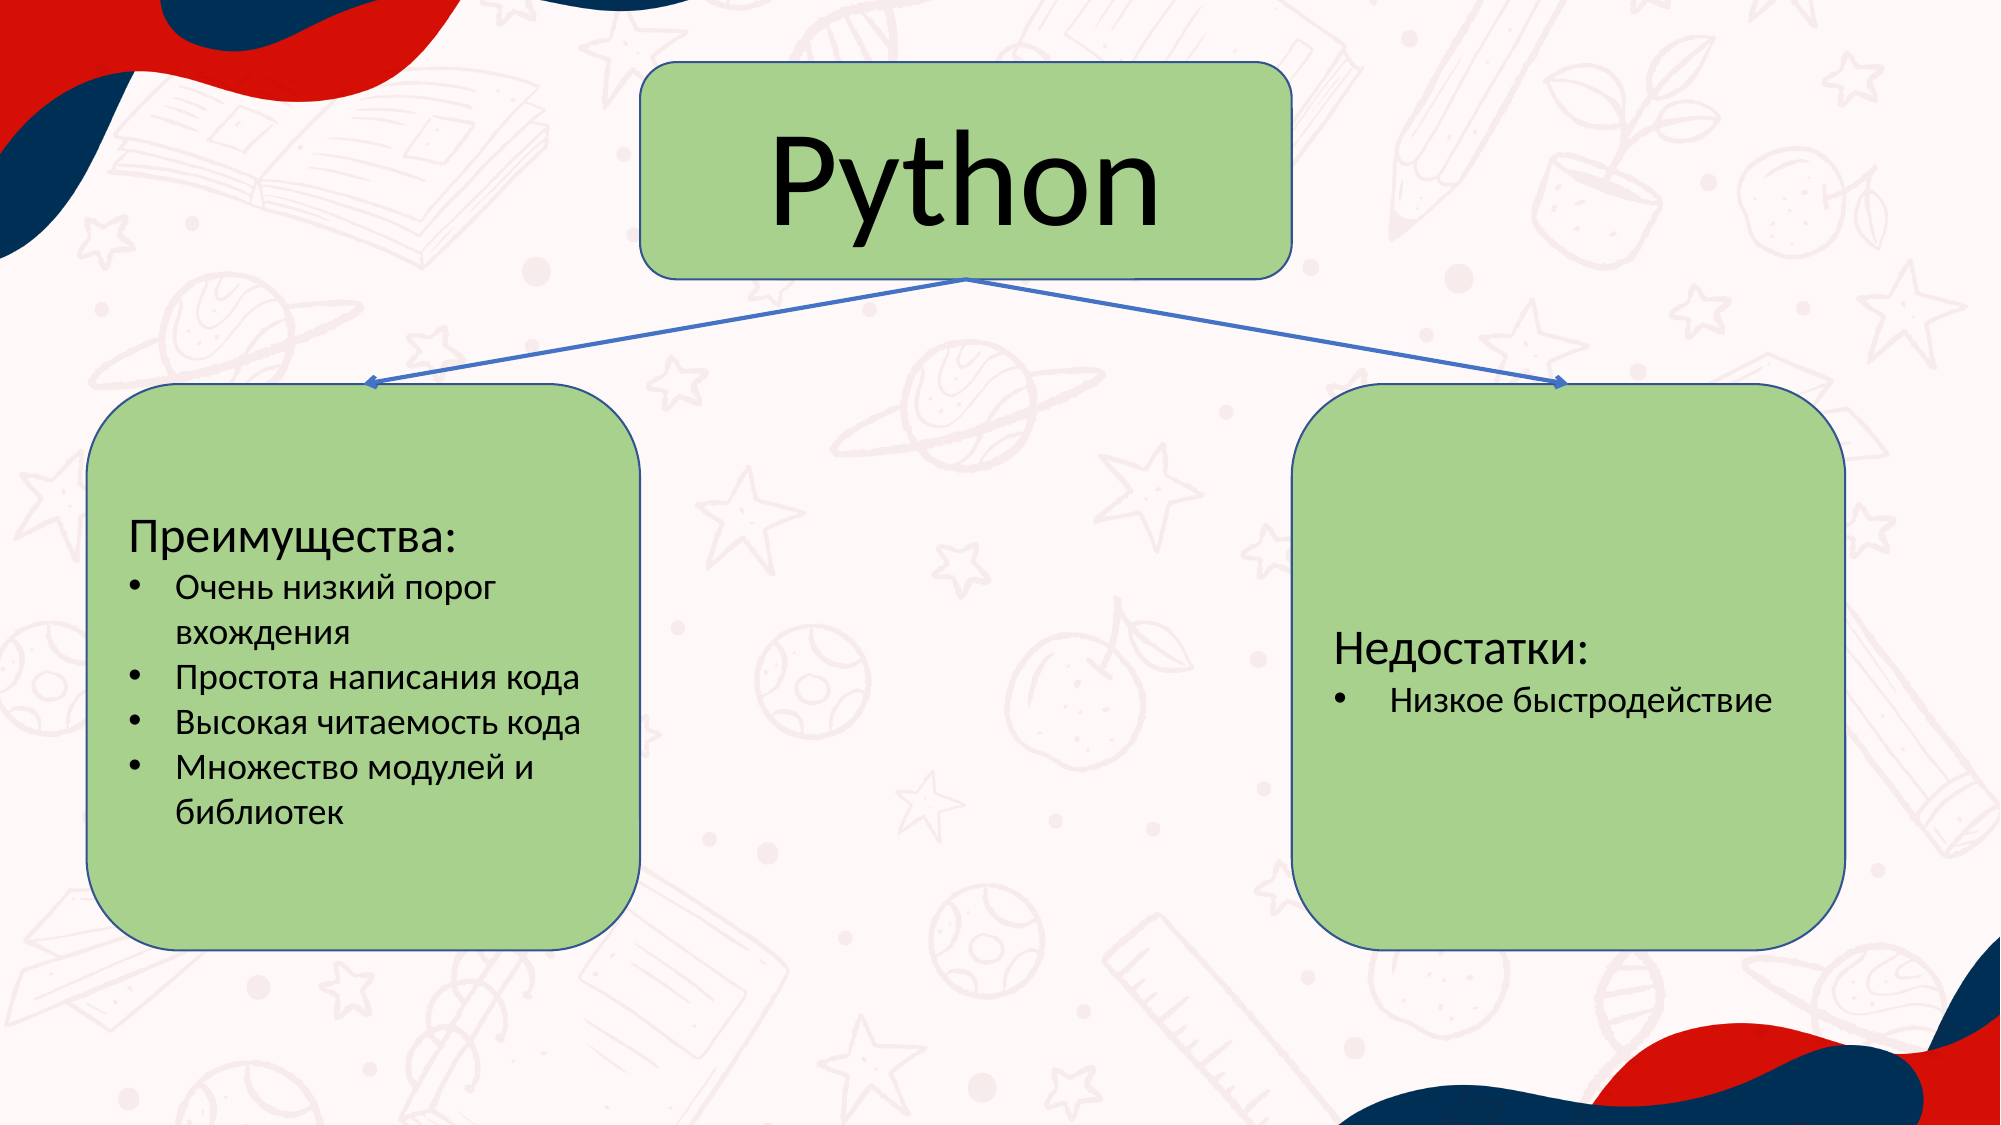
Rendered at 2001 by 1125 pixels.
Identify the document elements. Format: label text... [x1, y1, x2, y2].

text_box Преимущества: Очень низкий порог вхождения Простота написания кода Высокая читаемость кода Множество модулей и библиотек [85, 383, 642, 952]
text_box Python [639, 61, 1293, 279]
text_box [363, 279, 966, 385]
text_box Недостатки: Низкое быстродействие [1290, 383, 1847, 952]
picture [0, 0, 2000, 1125]
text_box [966, 279, 1569, 385]
